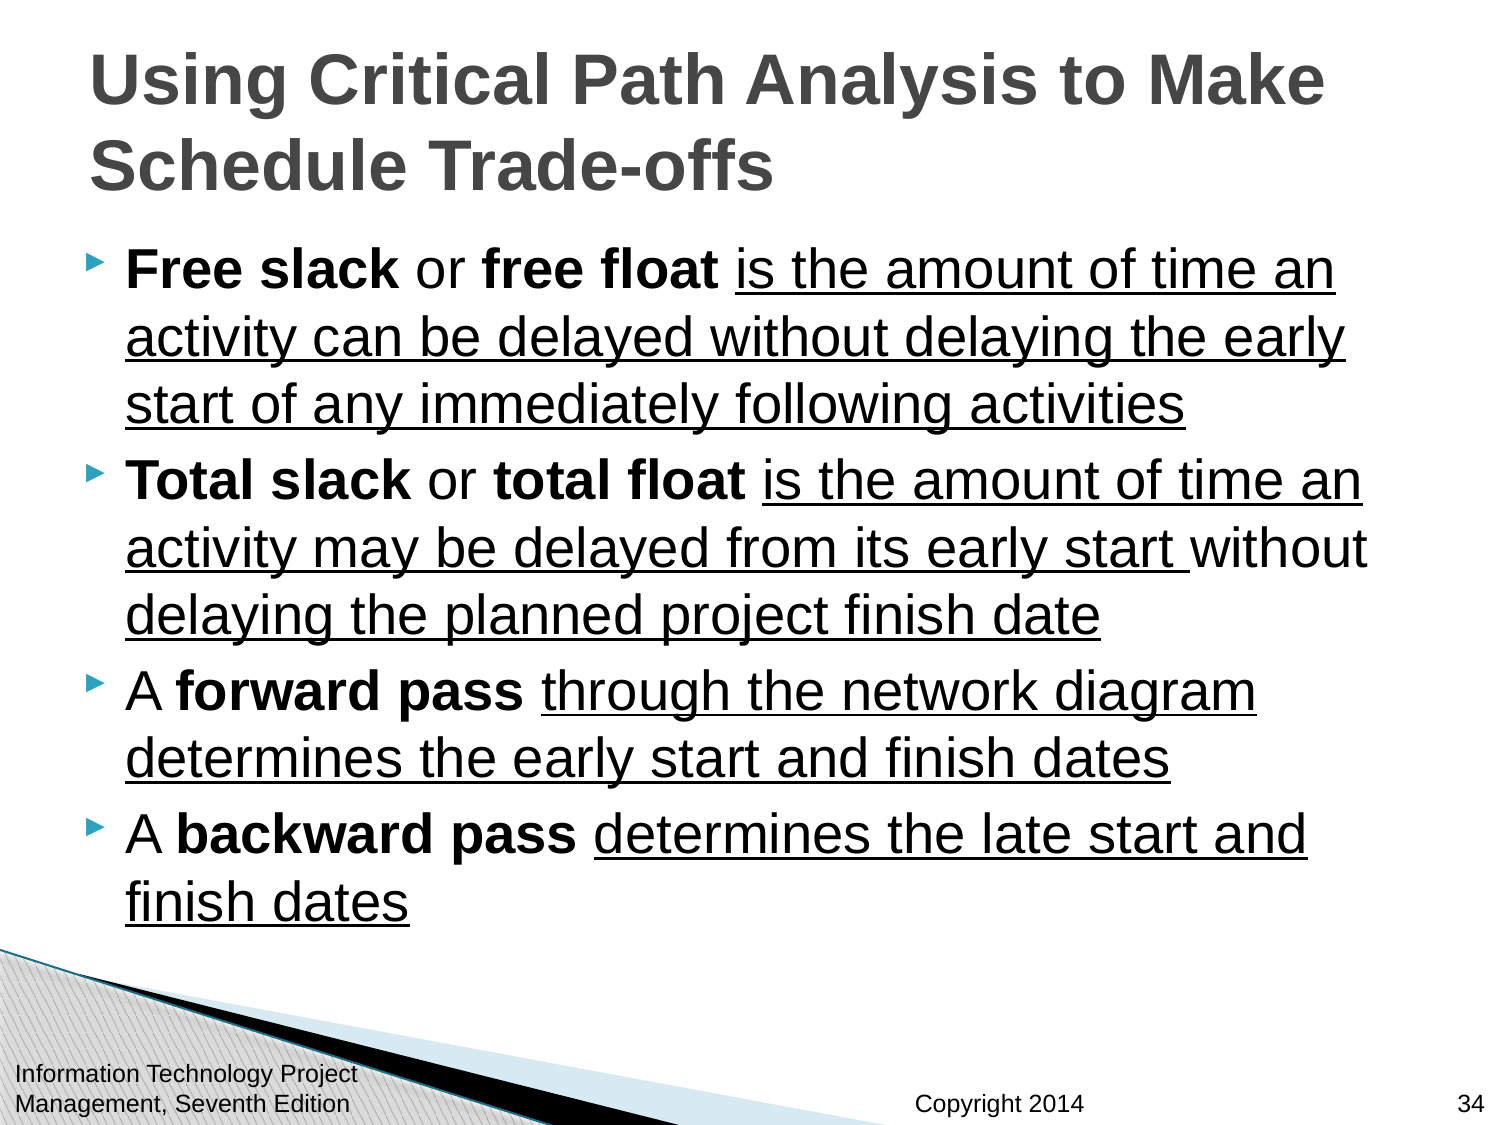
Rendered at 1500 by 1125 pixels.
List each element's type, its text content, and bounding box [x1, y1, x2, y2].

title Using Critical Path Analysis to Make Schedule Trade-offs [75, 24, 1425, 213]
slide_number 34 [1408, 1065, 1500, 1125]
list Free slack or free float is the amount of time an activity can be delayed without delaying the early start of any immediately following activities Total slack or total float is the amount of time an activity may be delayed from its early start without delaying the planned project finish date A forward pass through the network diagram determines the early start and finish dates A backward pass determines the late start and finish dates [49, 224, 1451, 1051]
